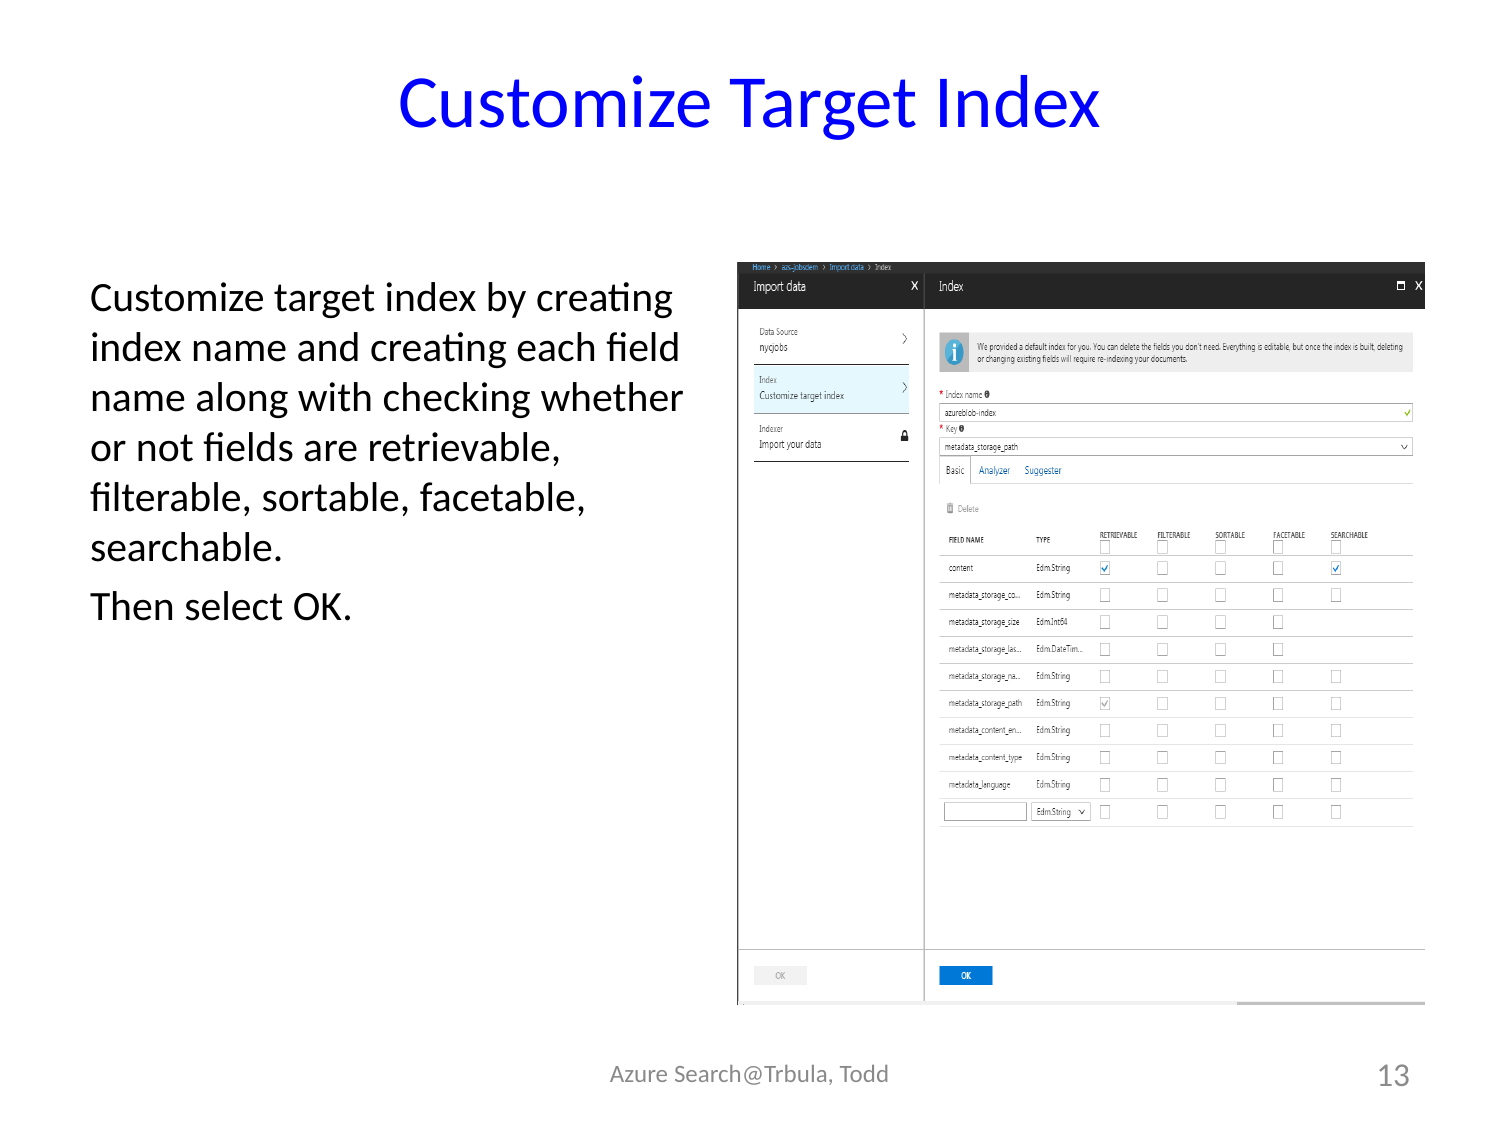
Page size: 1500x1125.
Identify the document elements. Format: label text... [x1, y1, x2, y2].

title Customize Target Index [75, 45, 1425, 150]
footer Azure Search@Trbula, Todd [512, 1042, 988, 1103]
list Customize target index by creating index name and creating each field name along with checking whether or not fields are retrievable, filterable, sortable, facetable, searchable. Then select OK. [75, 262, 735, 1005]
slide_number 13 [1074, 1042, 1425, 1103]
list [737, 262, 1426, 1006]
